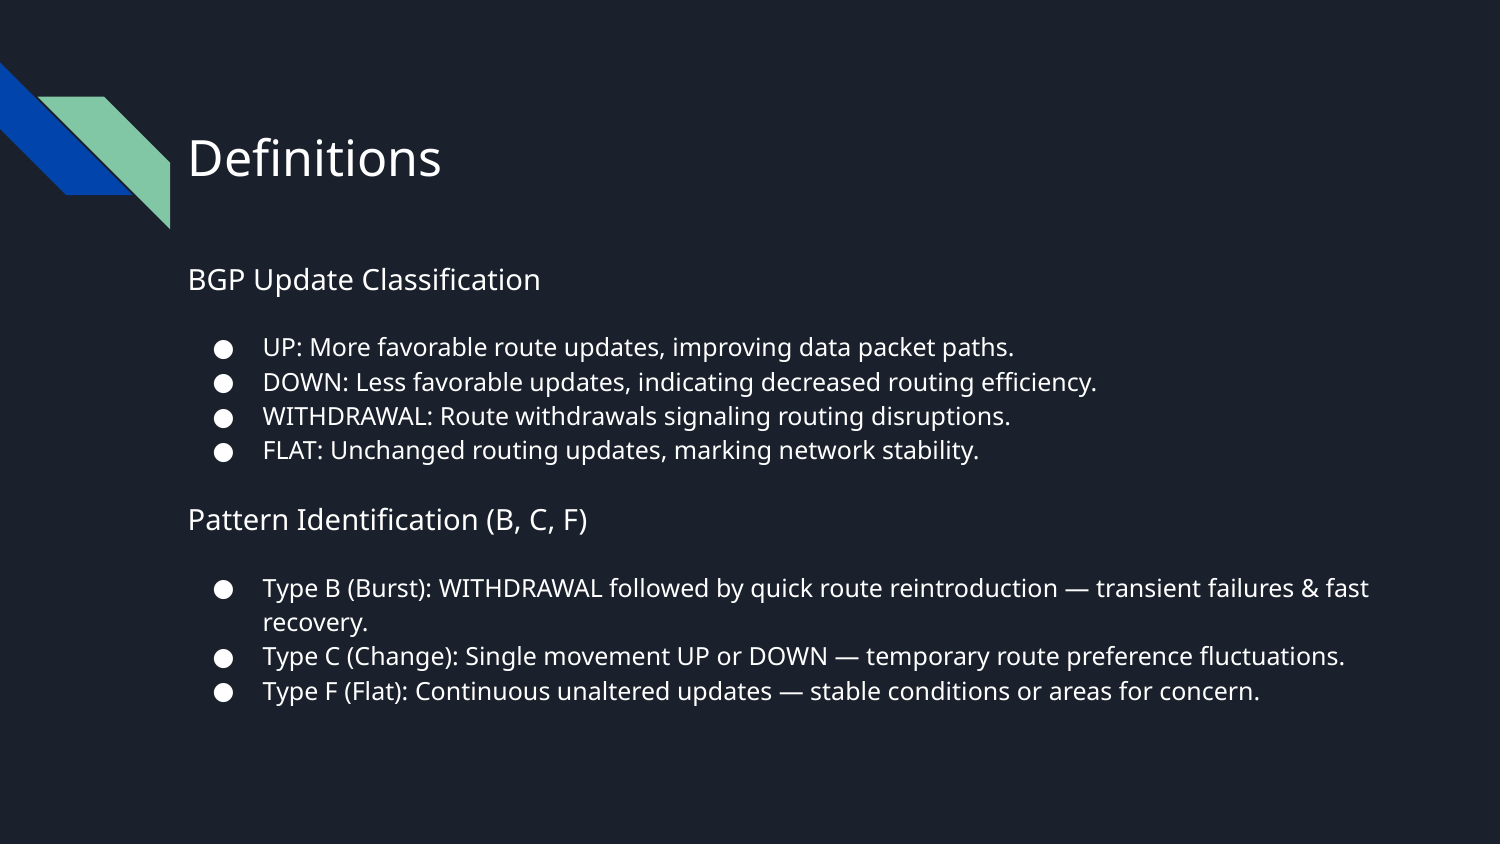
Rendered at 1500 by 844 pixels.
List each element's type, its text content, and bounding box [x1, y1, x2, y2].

title Definitions [172, 111, 1328, 222]
list BGP Update Classification UP: More favorable route updates, improving data packet paths. DOWN: Less favorable updates, indicating decreased routing efficiency. WITHDRAWAL: Route withdrawals signaling routing disruptions. FLAT: Unchanged routing updates, marking network stability. Pattern Identification (B, C, F) Type B (Burst): WITHDRAWAL followed by quick route reintroduction — transient failures & fast recovery. Type C (Change): Single movement UP or DOWN — temporary route preference fluctuations. Type F (Flat): Continuous unaltered updates — stable conditions or areas for concern. [172, 240, 1394, 735]
